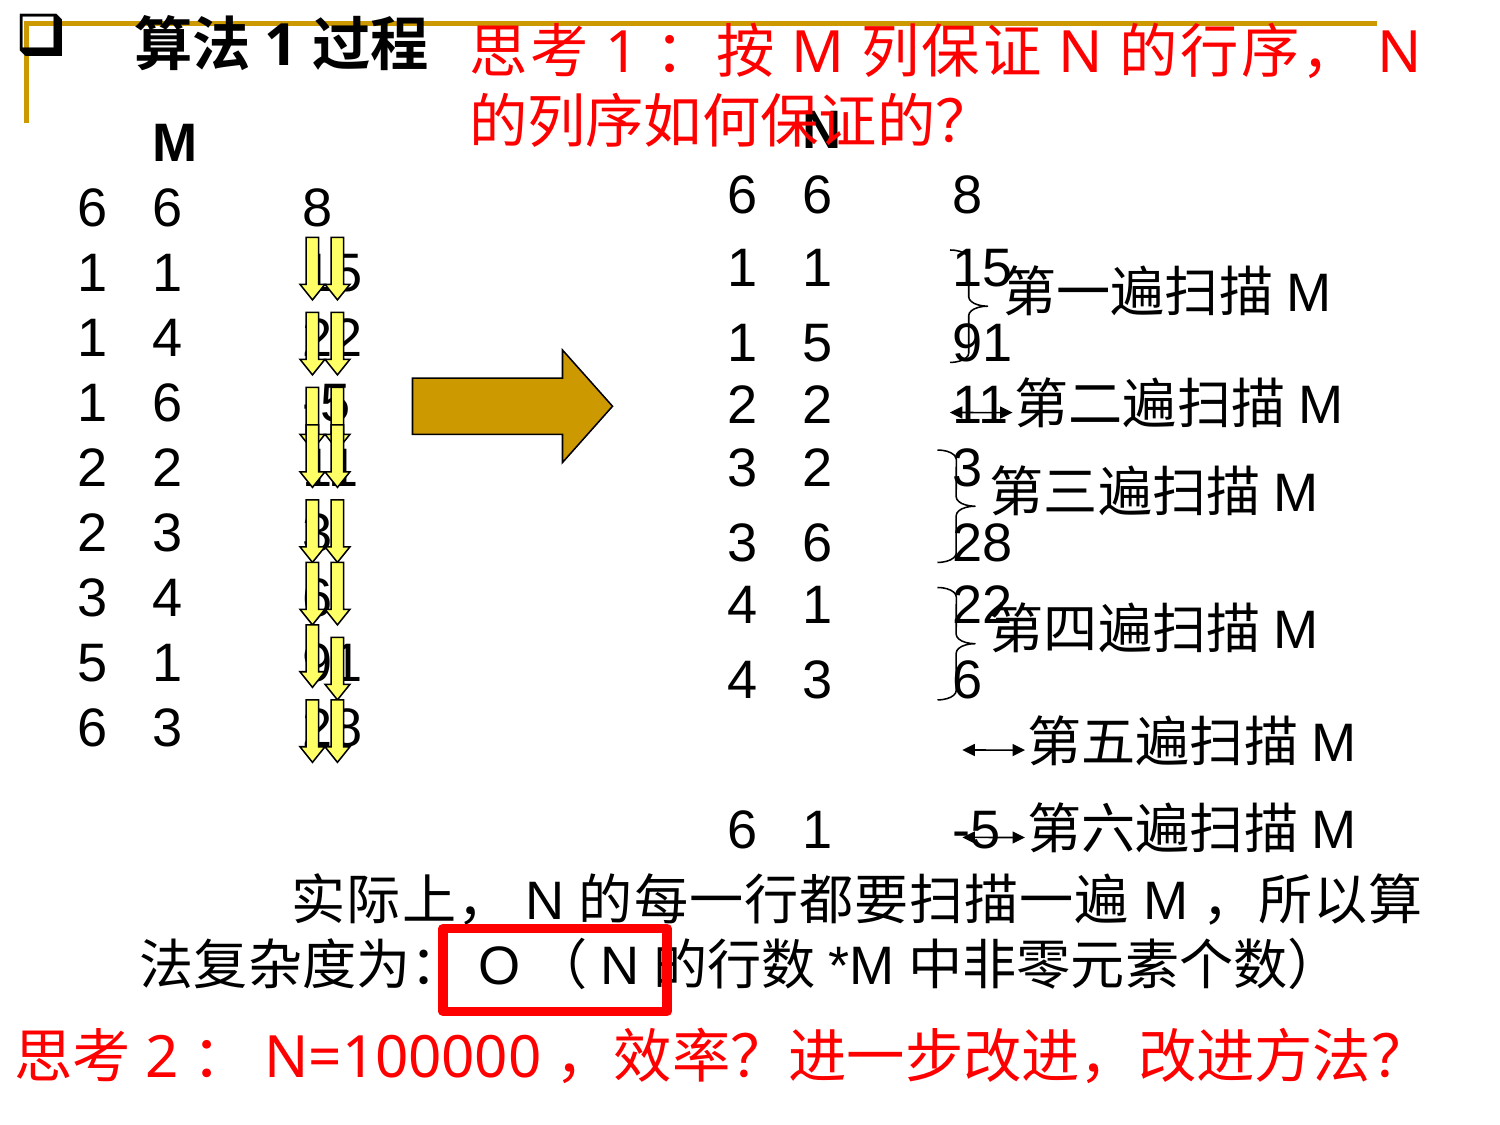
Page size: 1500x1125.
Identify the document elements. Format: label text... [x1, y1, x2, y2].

text_box 3 6 28 [712, 499, 932, 562]
text_box 4 1 22 [712, 562, 1038, 637]
text_box [300, 499, 325, 562]
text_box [962, 699, 1463, 787]
text_box [300, 624, 325, 688]
text_box [442, 928, 668, 1012]
text_box [300, 312, 325, 375]
text_box 3 2 3 [712, 424, 944, 499]
text_box [331, 387, 344, 424]
title 算法1过程 [0, 0, 1340, 85]
text_box [300, 237, 325, 300]
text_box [962, 787, 1463, 876]
text_box [300, 424, 325, 488]
text_box 1 1 15 [712, 224, 1038, 299]
text_box 2 2 11 [712, 362, 944, 424]
text_box N 6 6 8 [712, 149, 1038, 224]
text_box [324, 237, 350, 300]
text_box [306, 387, 319, 424]
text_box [937, 449, 1426, 563]
text_box 1 5 91 [712, 299, 944, 362]
text_box [324, 637, 350, 699]
text_box 6 1 -5 [712, 787, 957, 857]
text_box 4 3 6 [712, 637, 957, 725]
text_box 思考1：按M列保证N的行序，N的列序如何保证的？ [454, 7, 1450, 149]
text_box [324, 434, 331, 442]
text_box 思考2：N=100000，效率？进一步改进，改进方法？ [0, 1012, 1447, 1106]
text_box [319, 434, 325, 442]
text_box [412, 350, 613, 463]
text_box [324, 562, 350, 625]
text_box 实际上，N的每一行都要扫描一遍M，所以算法复杂度为：O（N的行数*M中非零元素个数） [50, 857, 1438, 1012]
text_box [324, 699, 350, 763]
text_box [300, 562, 325, 624]
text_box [949, 249, 1438, 361]
text_box [300, 434, 306, 442]
text_box [324, 424, 350, 488]
text_box [300, 699, 325, 763]
text_box M 6 6 8 1 1 15 4 22 1 6 -5 2 2 11 2 3 3 3 4 6 5 1 91 6 3 28 [62, 99, 388, 788]
text_box [344, 434, 350, 442]
text_box [324, 312, 350, 375]
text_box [949, 362, 1451, 451]
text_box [937, 587, 1426, 701]
text_box [324, 499, 350, 562]
